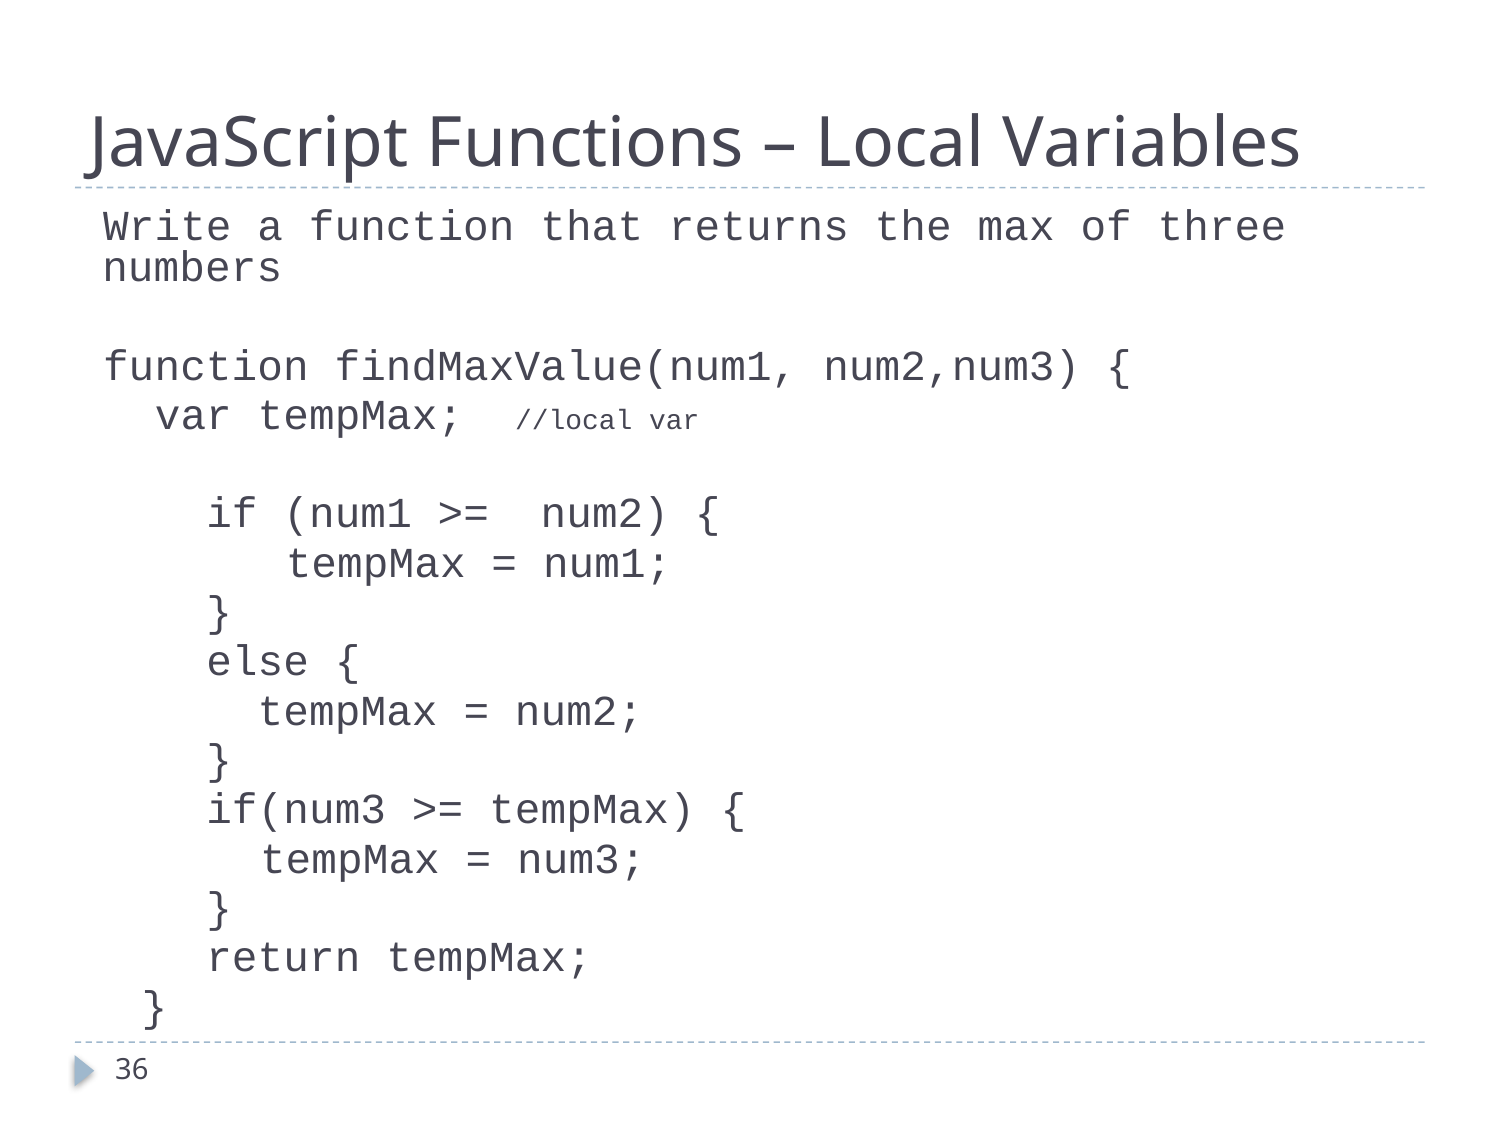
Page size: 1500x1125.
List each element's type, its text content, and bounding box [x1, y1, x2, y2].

list Write a function that returns the max of three numbers function findMaxValue(num1, num2,num3) { var tempMax; //local var if (num1 >= num2) { tempMax = num1; } else { tempMax = num2; } if(num3 >= tempMax) { tempMax = num3; } return tempMax; } [50, 200, 1450, 1038]
title JavaScript Functions – Local Variables [75, 24, 1425, 188]
slide_number 36 [100, 1042, 426, 1103]
